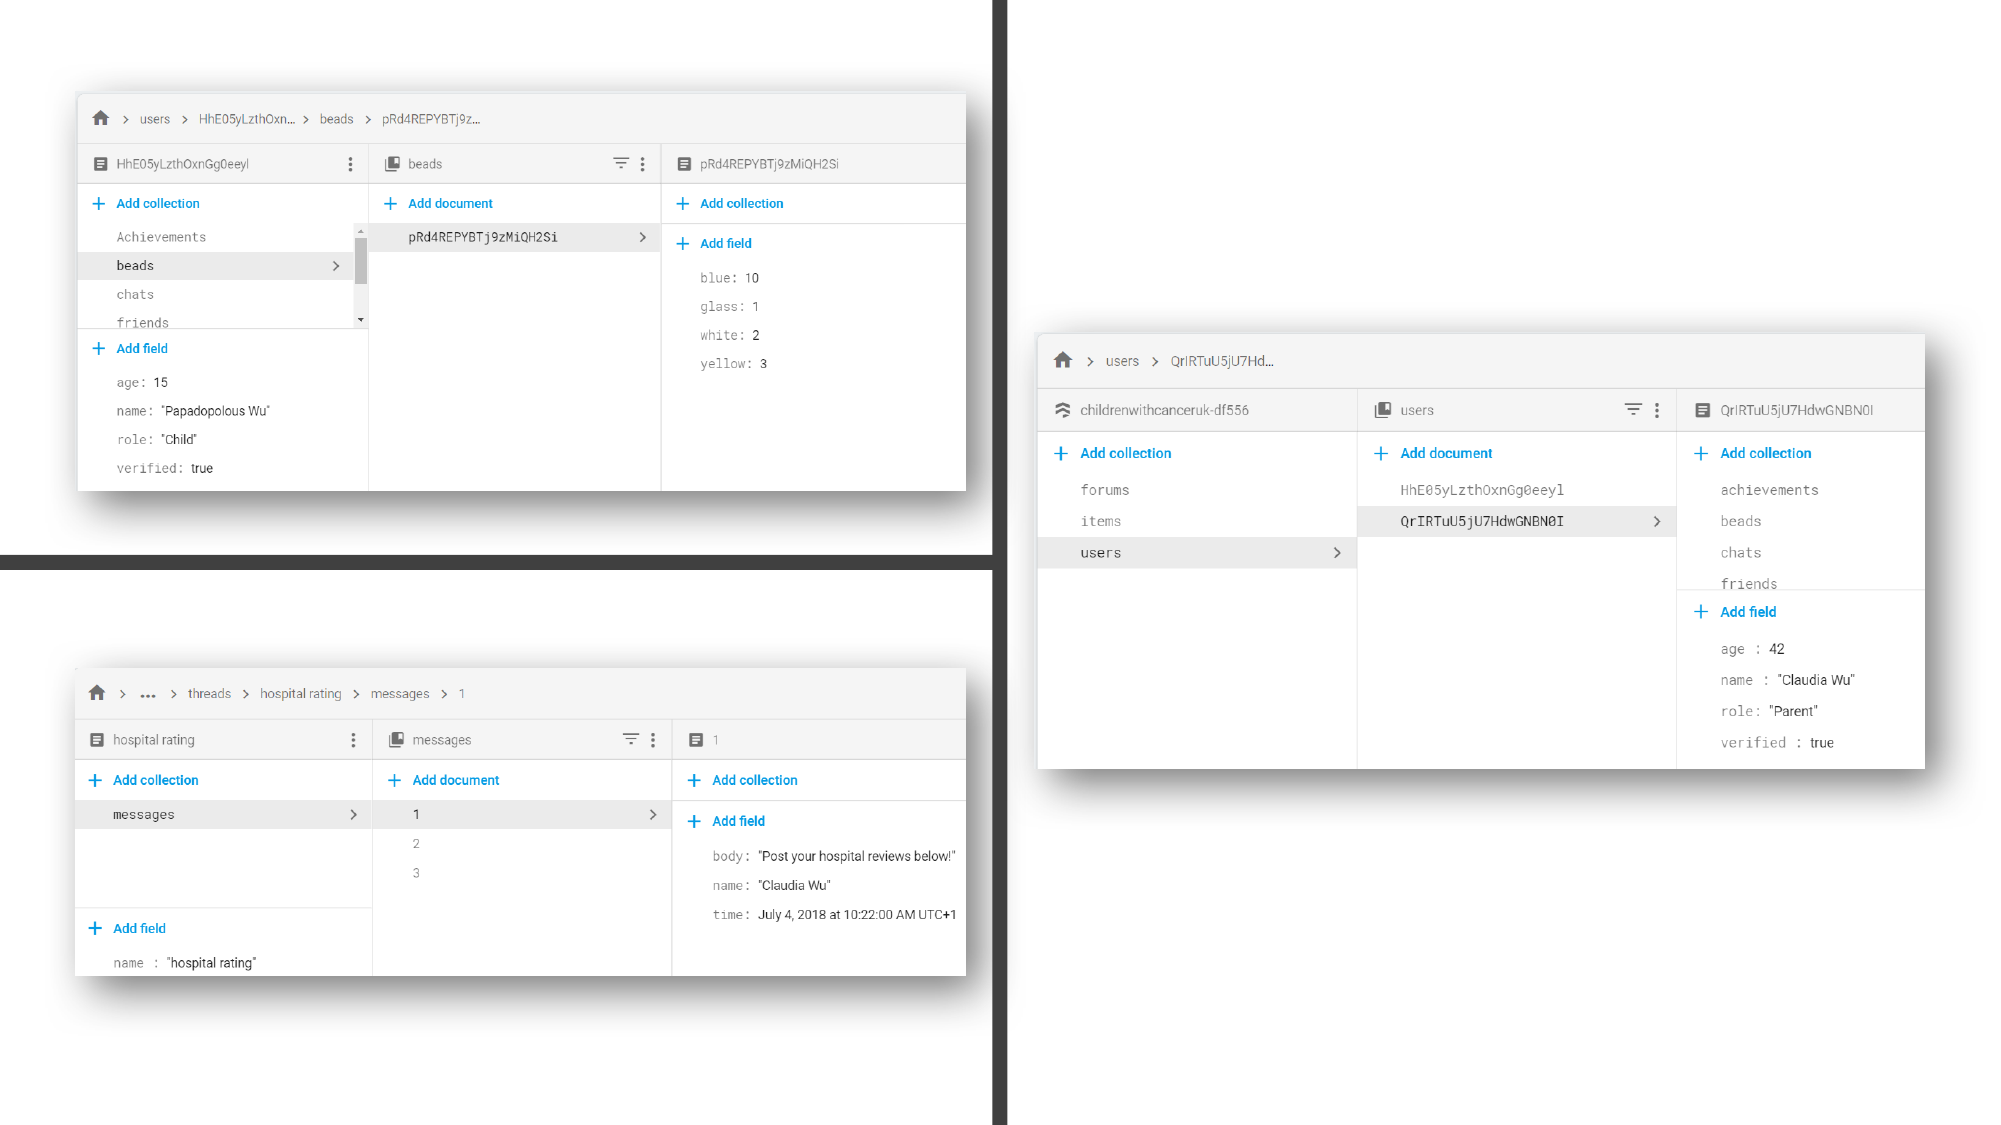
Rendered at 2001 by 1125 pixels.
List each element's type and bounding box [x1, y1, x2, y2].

picture [1034, 332, 1925, 769]
picture [74, 91, 966, 491]
picture [74, 668, 966, 976]
text_box [991, 0, 1008, 1125]
text_box [0, 554, 1006, 571]
